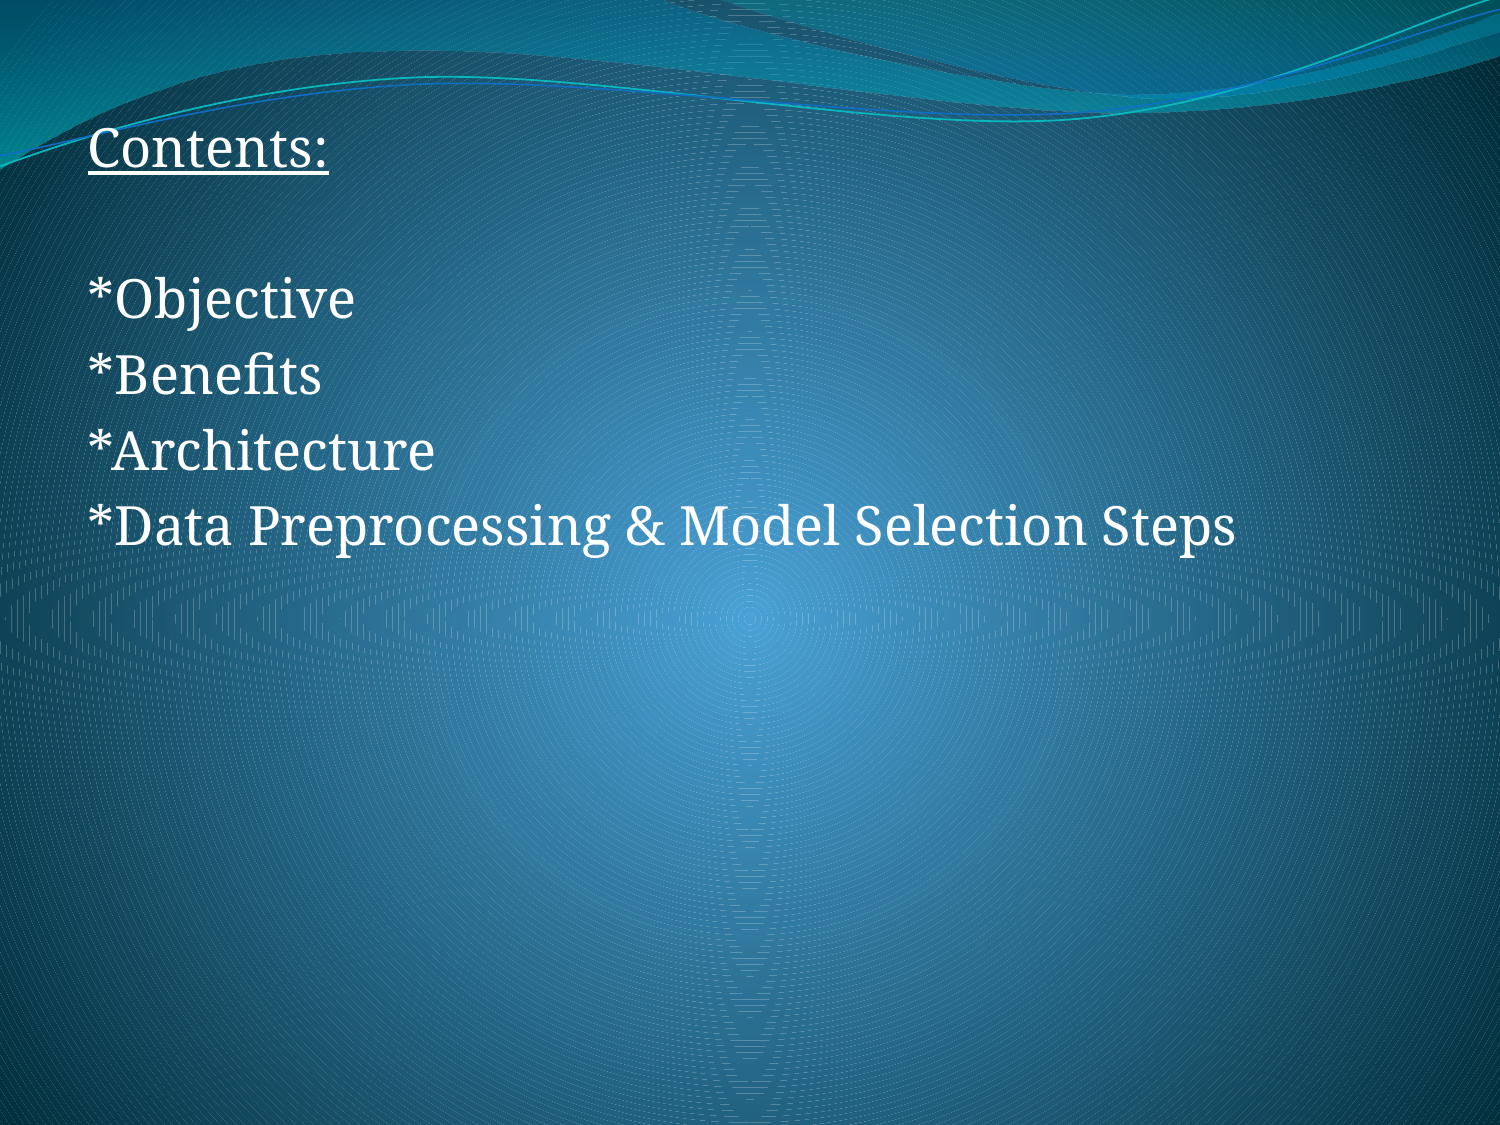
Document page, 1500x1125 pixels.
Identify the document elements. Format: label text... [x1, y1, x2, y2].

subtitle Contents: *Objective *Benefits *Architecture *Data Preprocessing & Model Selection Steps [87, 105, 1376, 818]
